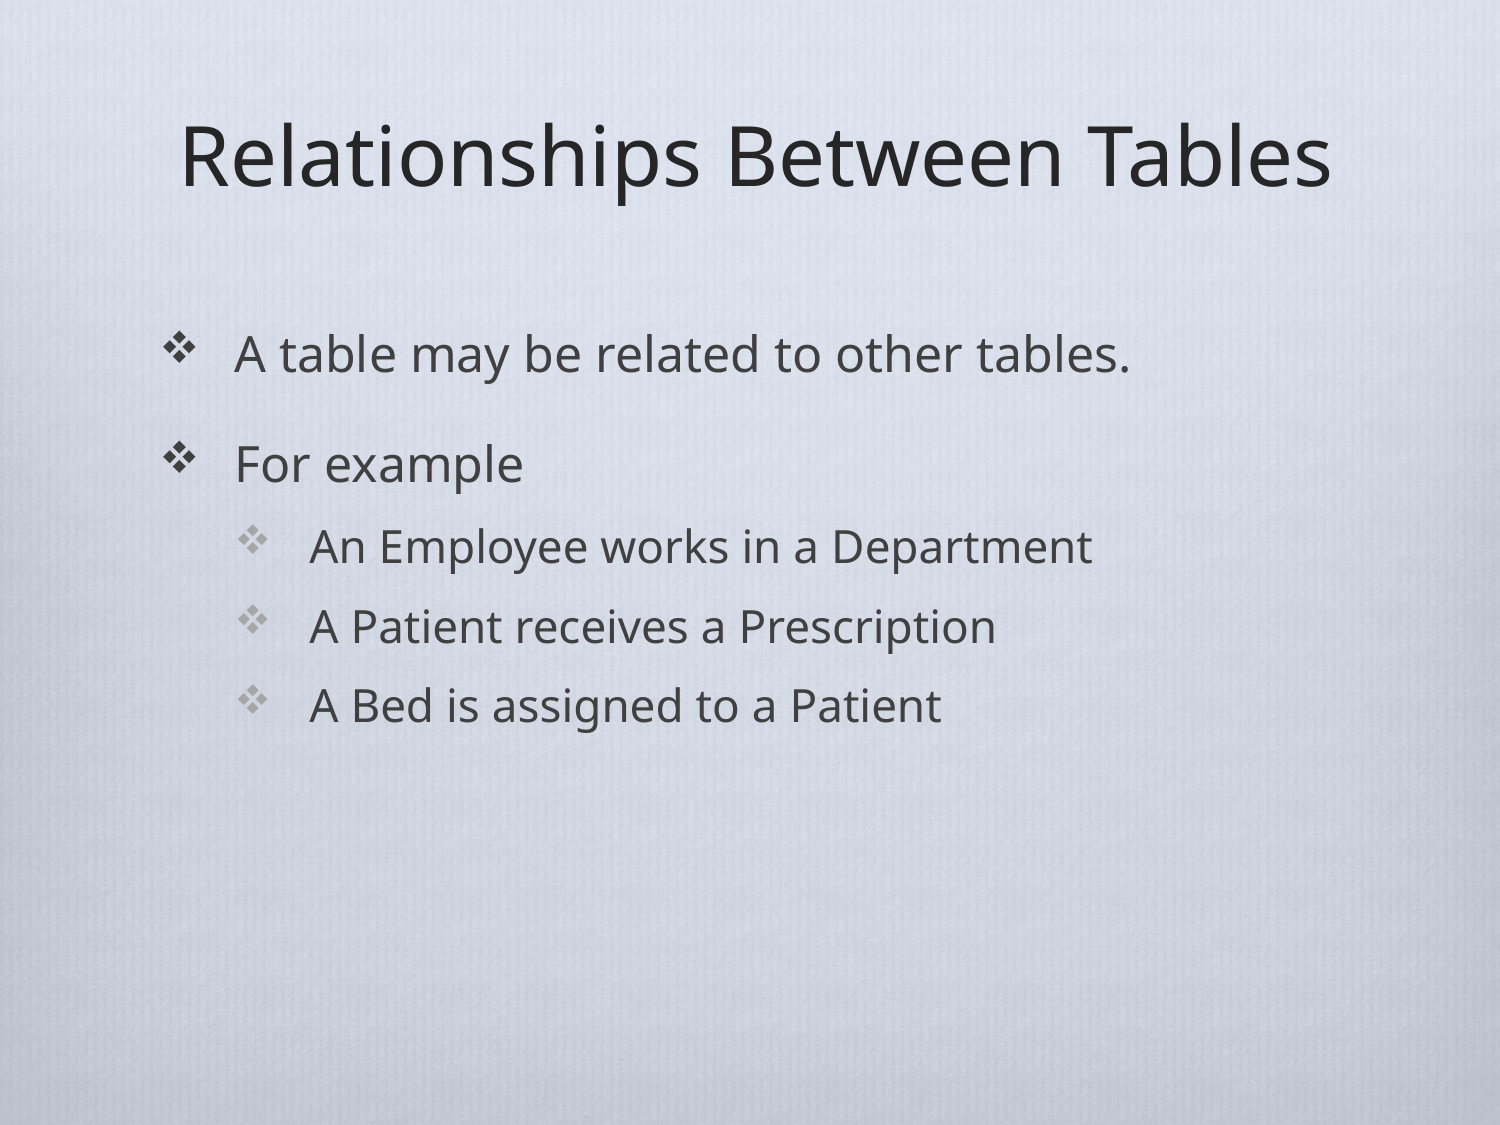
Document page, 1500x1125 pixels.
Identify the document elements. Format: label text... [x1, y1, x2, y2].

list A table may be related to other tables. For example An Employee works in a Department A Patient receives a Prescription A Bed is assigned to a Patient [144, 314, 1370, 759]
title Relationships Between Tables [144, 71, 1370, 235]
